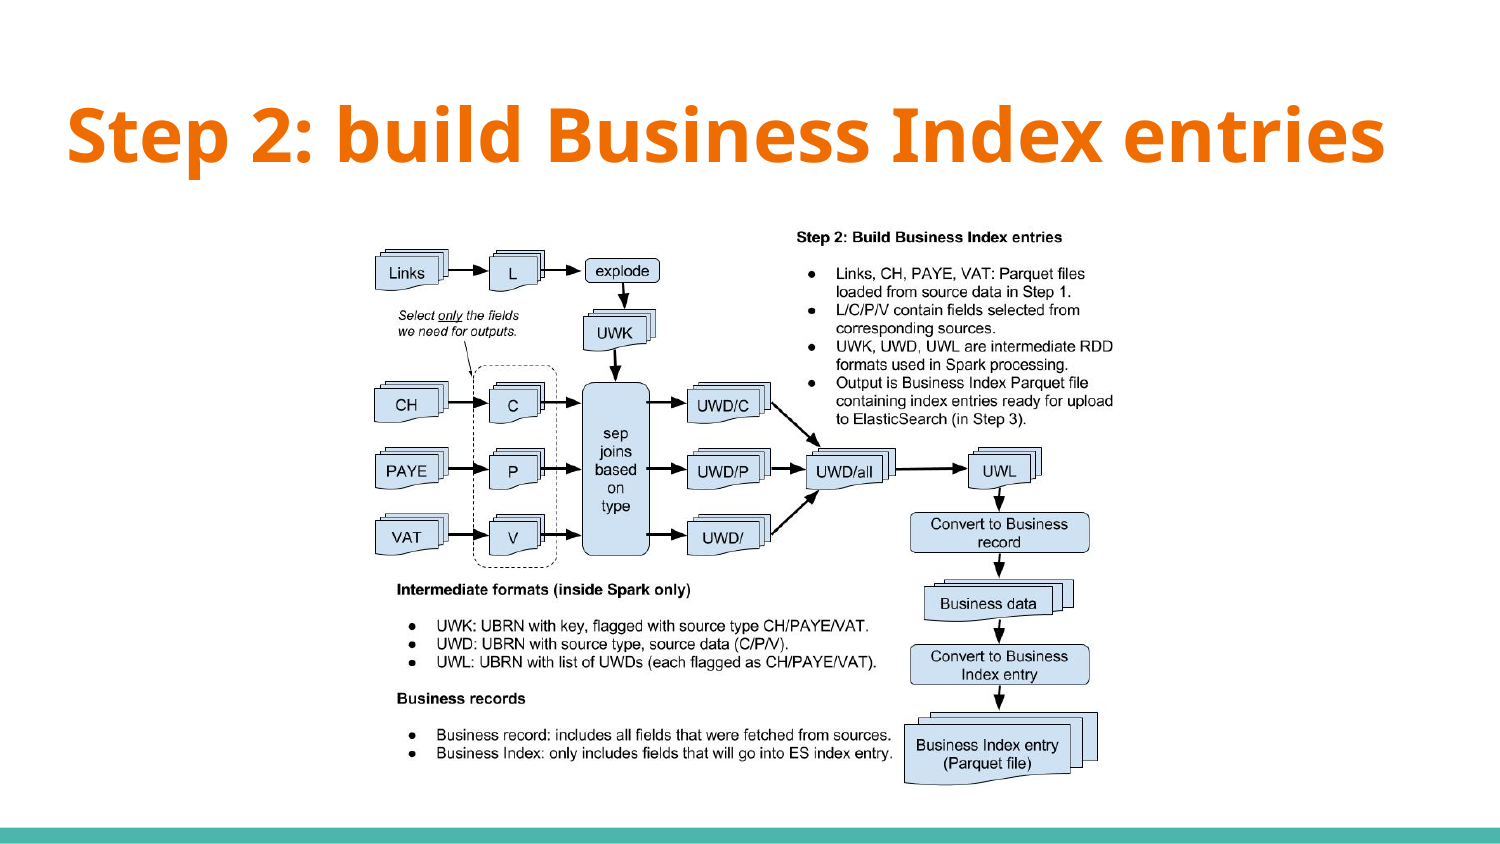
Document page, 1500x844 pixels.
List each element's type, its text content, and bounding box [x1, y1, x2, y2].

title Step 2: build Business Index entries [51, 72, 1449, 189]
picture [353, 199, 1147, 794]
